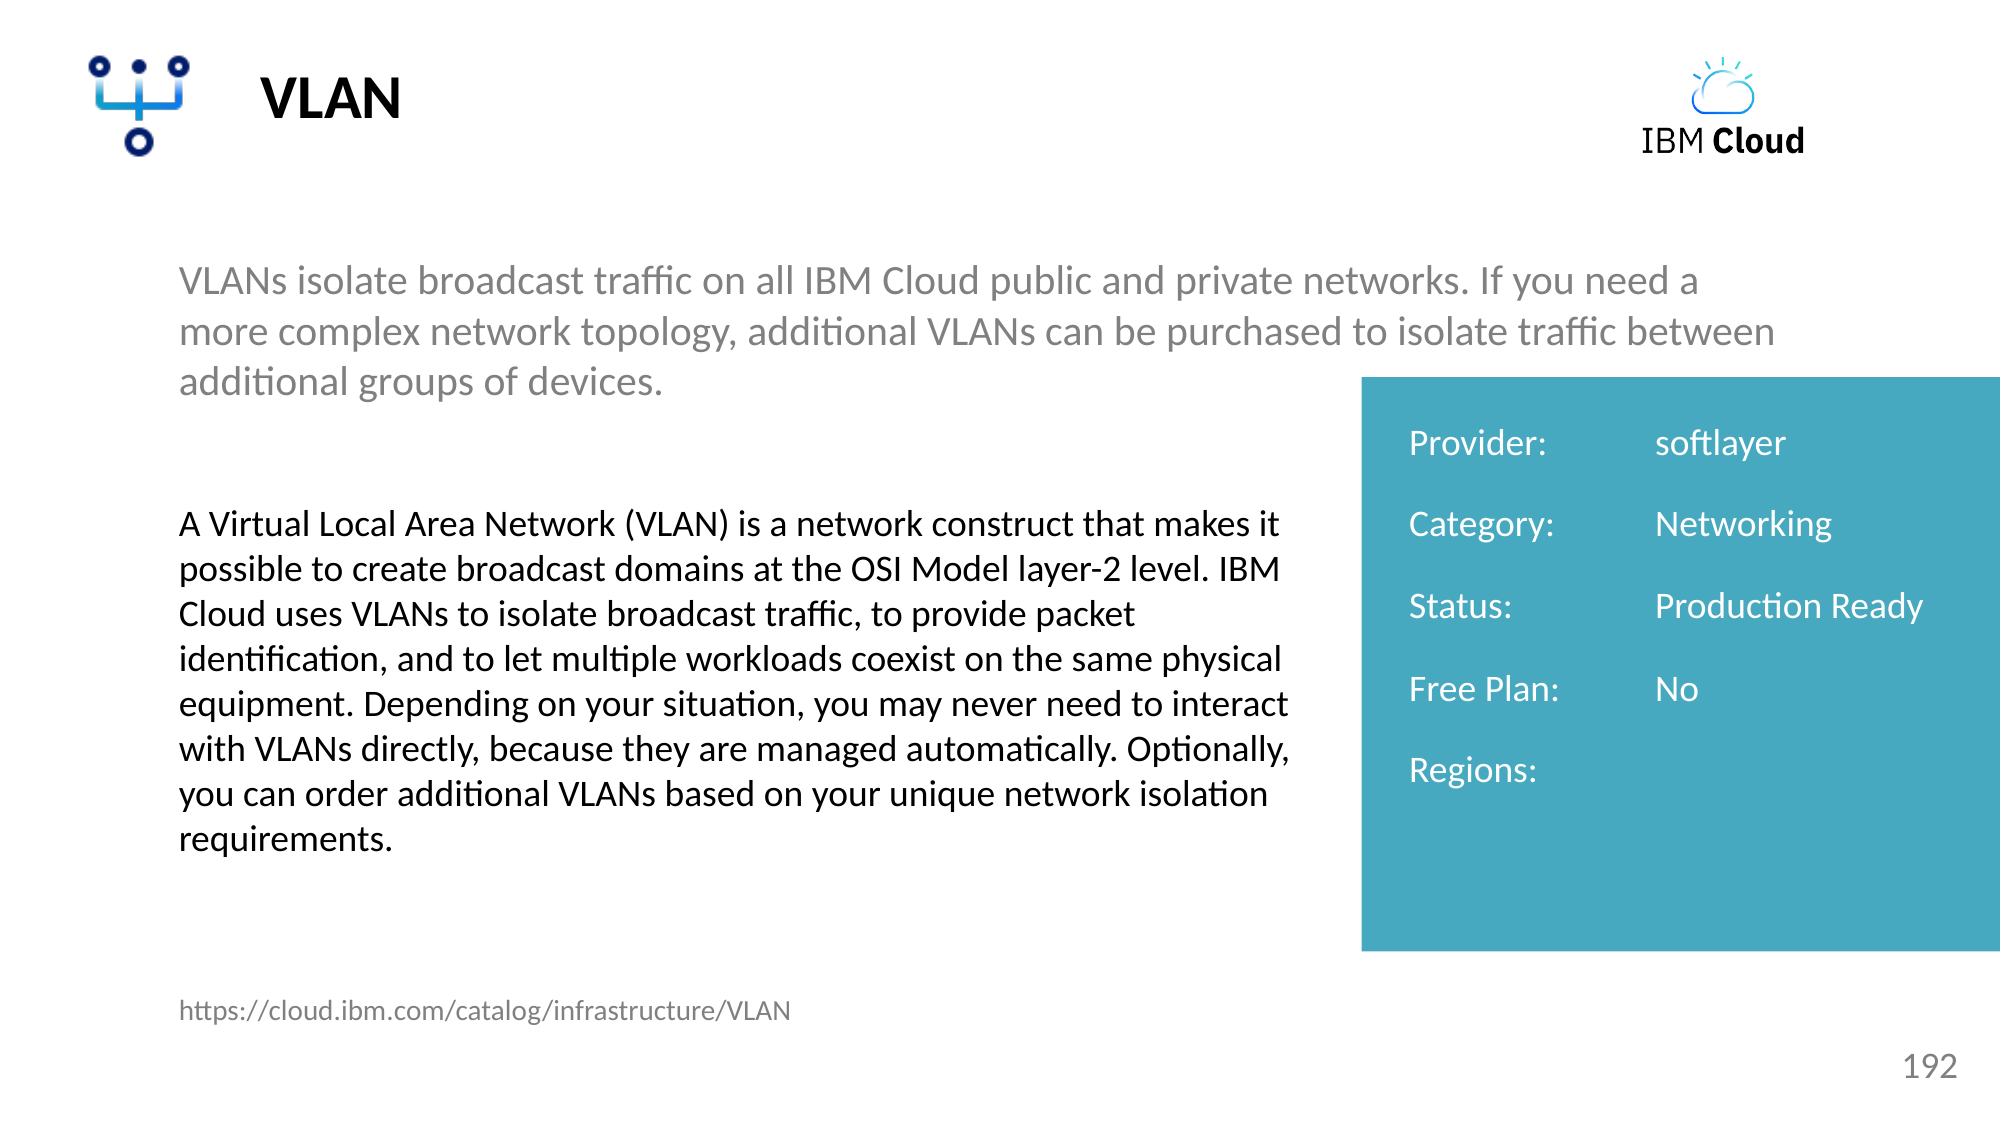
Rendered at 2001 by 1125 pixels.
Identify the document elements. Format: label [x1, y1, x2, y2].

text_box [163, 984, 1805, 1045]
text_box [1361, 377, 2000, 952]
picture [81, 48, 197, 165]
text_box [163, 492, 1313, 553]
text_box [163, 246, 1805, 307]
text_box [1886, 1033, 2000, 1067]
picture [1640, 48, 1805, 165]
text_box [246, 49, 1640, 110]
